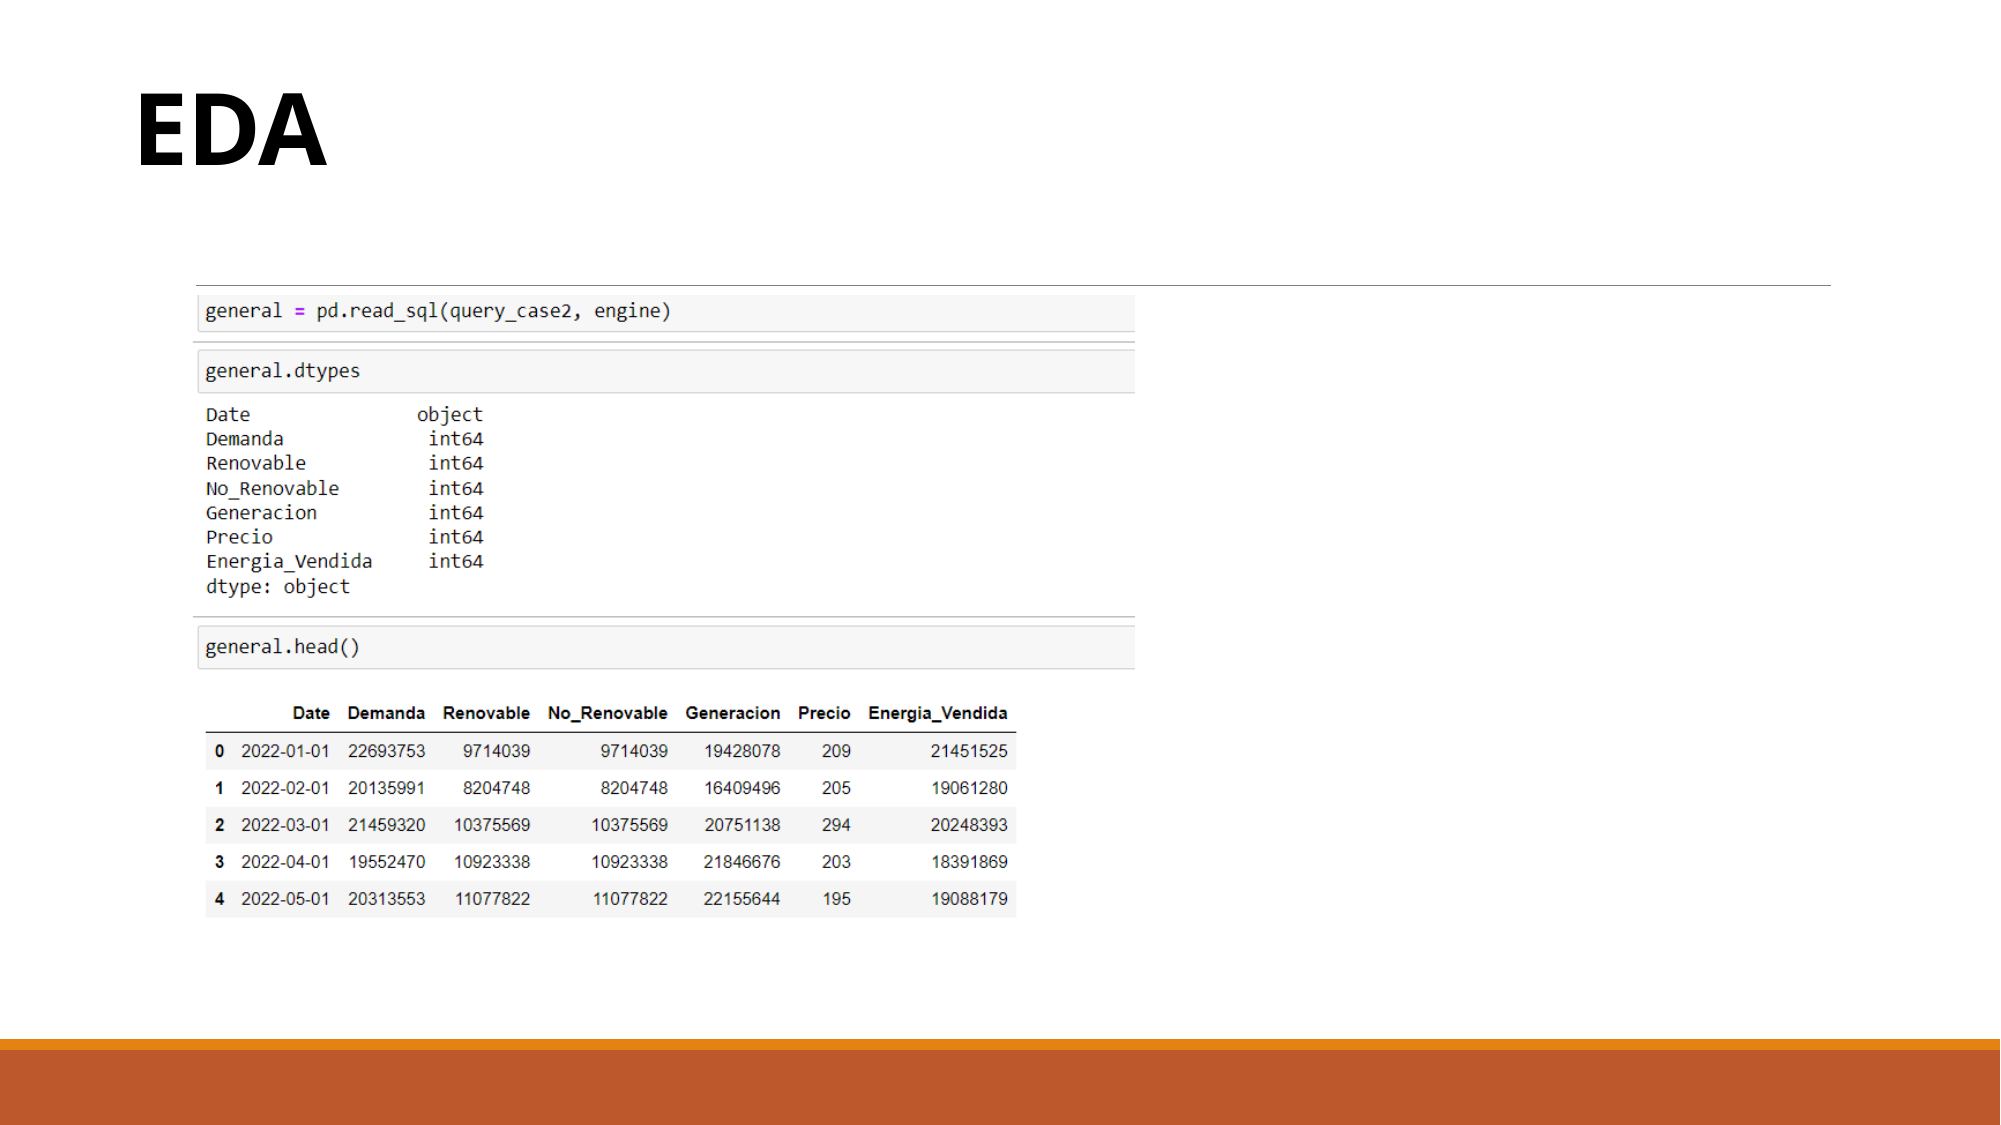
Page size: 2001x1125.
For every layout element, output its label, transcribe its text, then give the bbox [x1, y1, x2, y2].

picture [192, 294, 1136, 936]
title EDA [117, 31, 1768, 194]
